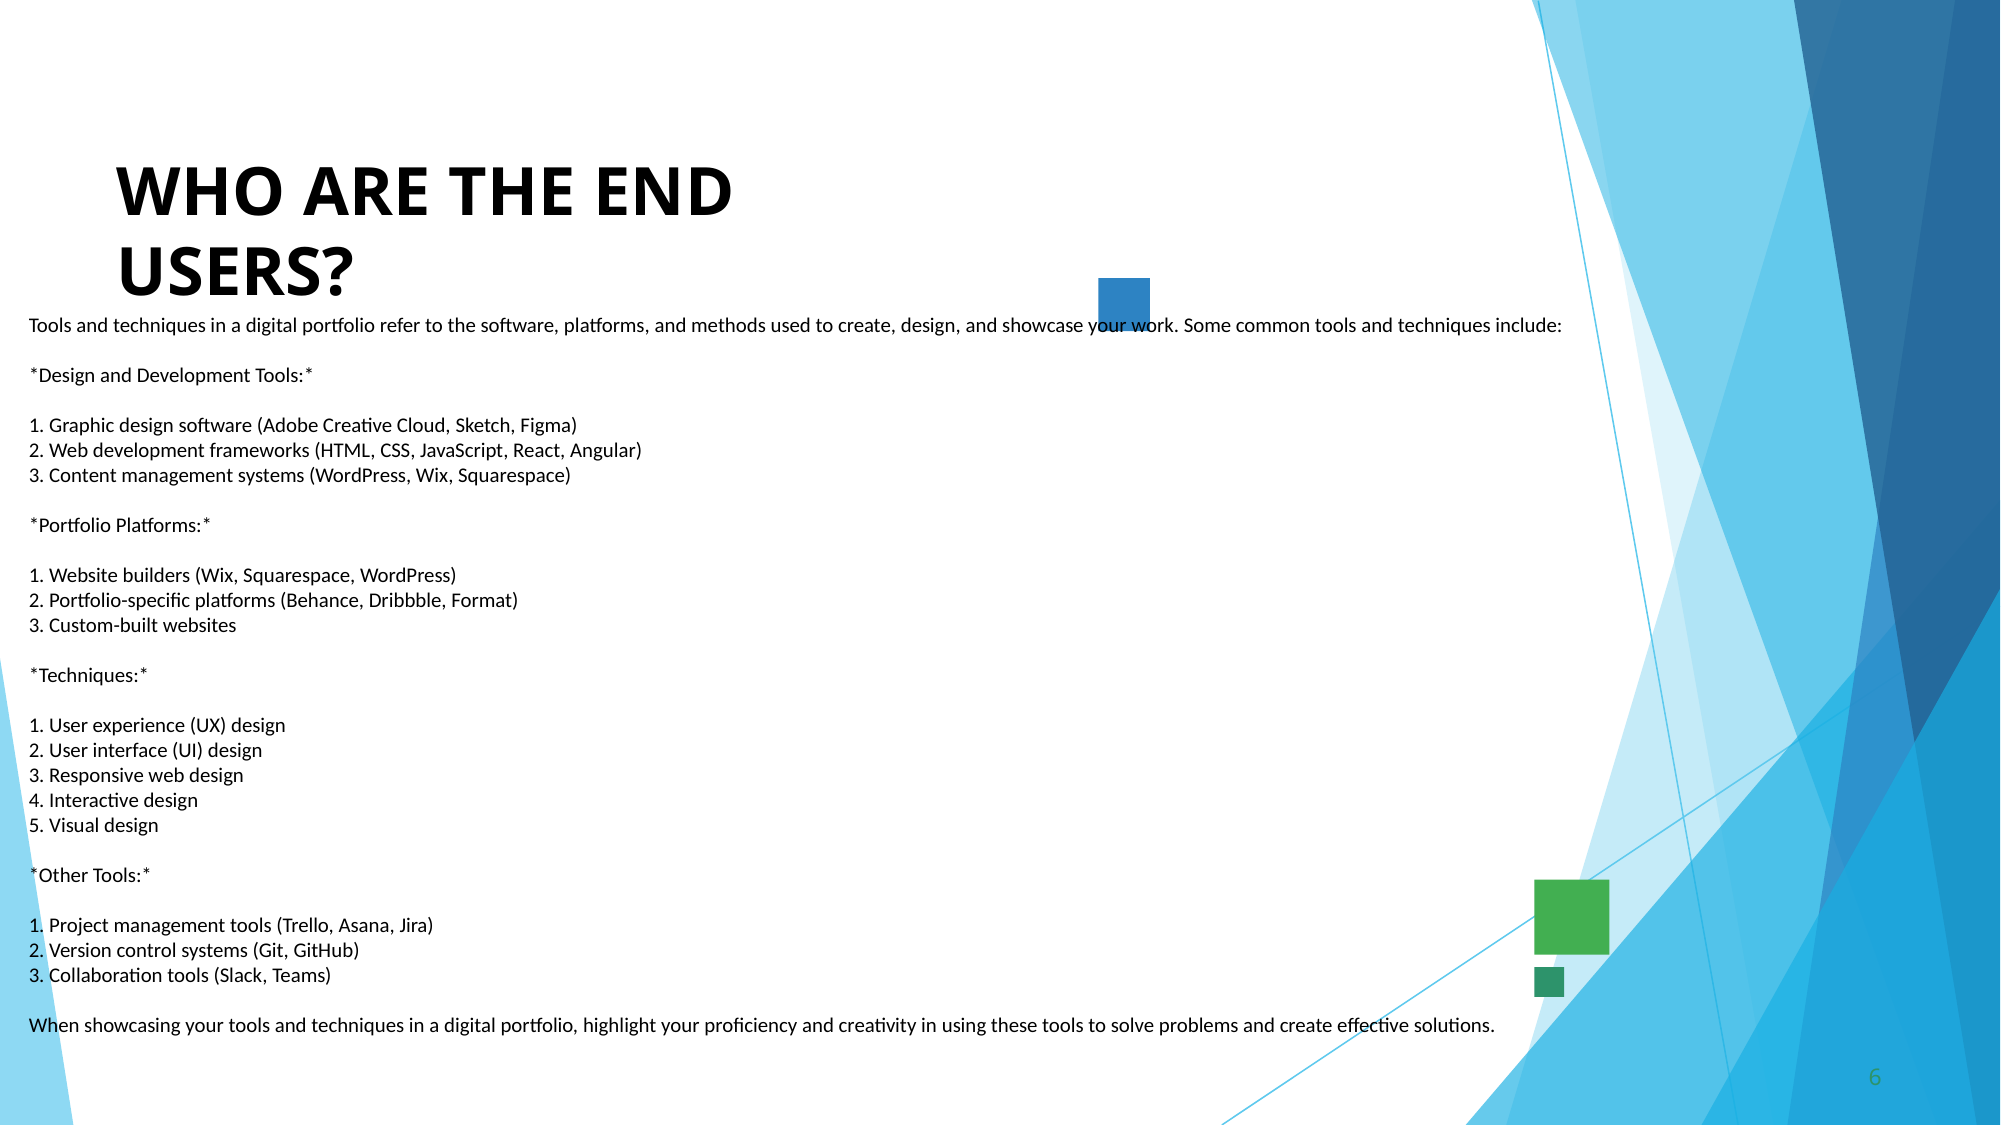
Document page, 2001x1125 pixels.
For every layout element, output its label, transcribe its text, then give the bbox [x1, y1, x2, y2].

text_box Tools and techniques in a digital portfolio refer to the software, platforms, and methods used to create, design, and showcase your work. Some common tools and techniques include: *Design and Development Tools:* 1. Graphic design software (Adobe Creative Cloud, Sketch, Figma) 2. Web development frameworks (HTML, CSS, JavaScript, React, Angular) 3. Content management systems (WordPress, Wix, Squarespace) *Portfolio Platforms:* 1. Website builders (Wix, Squarespace, WordPress) 2. Portfolio-specific platforms (Behance, Dribbble, Format) 3. Custom-built websites *Techniques:* 1. User experience (UX) design 2. User interface (UI) design 3. Responsive web design 4. Interactive design 5. Visual design *Other Tools:* 1. Project management tools (Trello, Asana, Jira) 2. Version control systems (Git, GitHub) 3. Collaboration tools (Slack, Teams) When showcasing your tools and techniques in a digital portfolio, highlight your proficiency and creativity in using these tools to solve problems and create effective solutions. [13, 304, 1885, 1094]
title WHO ARE THE END USERS? [114, 146, 938, 304]
picture [118, 1012, 477, 1093]
slide_number 6 [1862, 1061, 1888, 1125]
text_box [1098, 278, 1150, 304]
